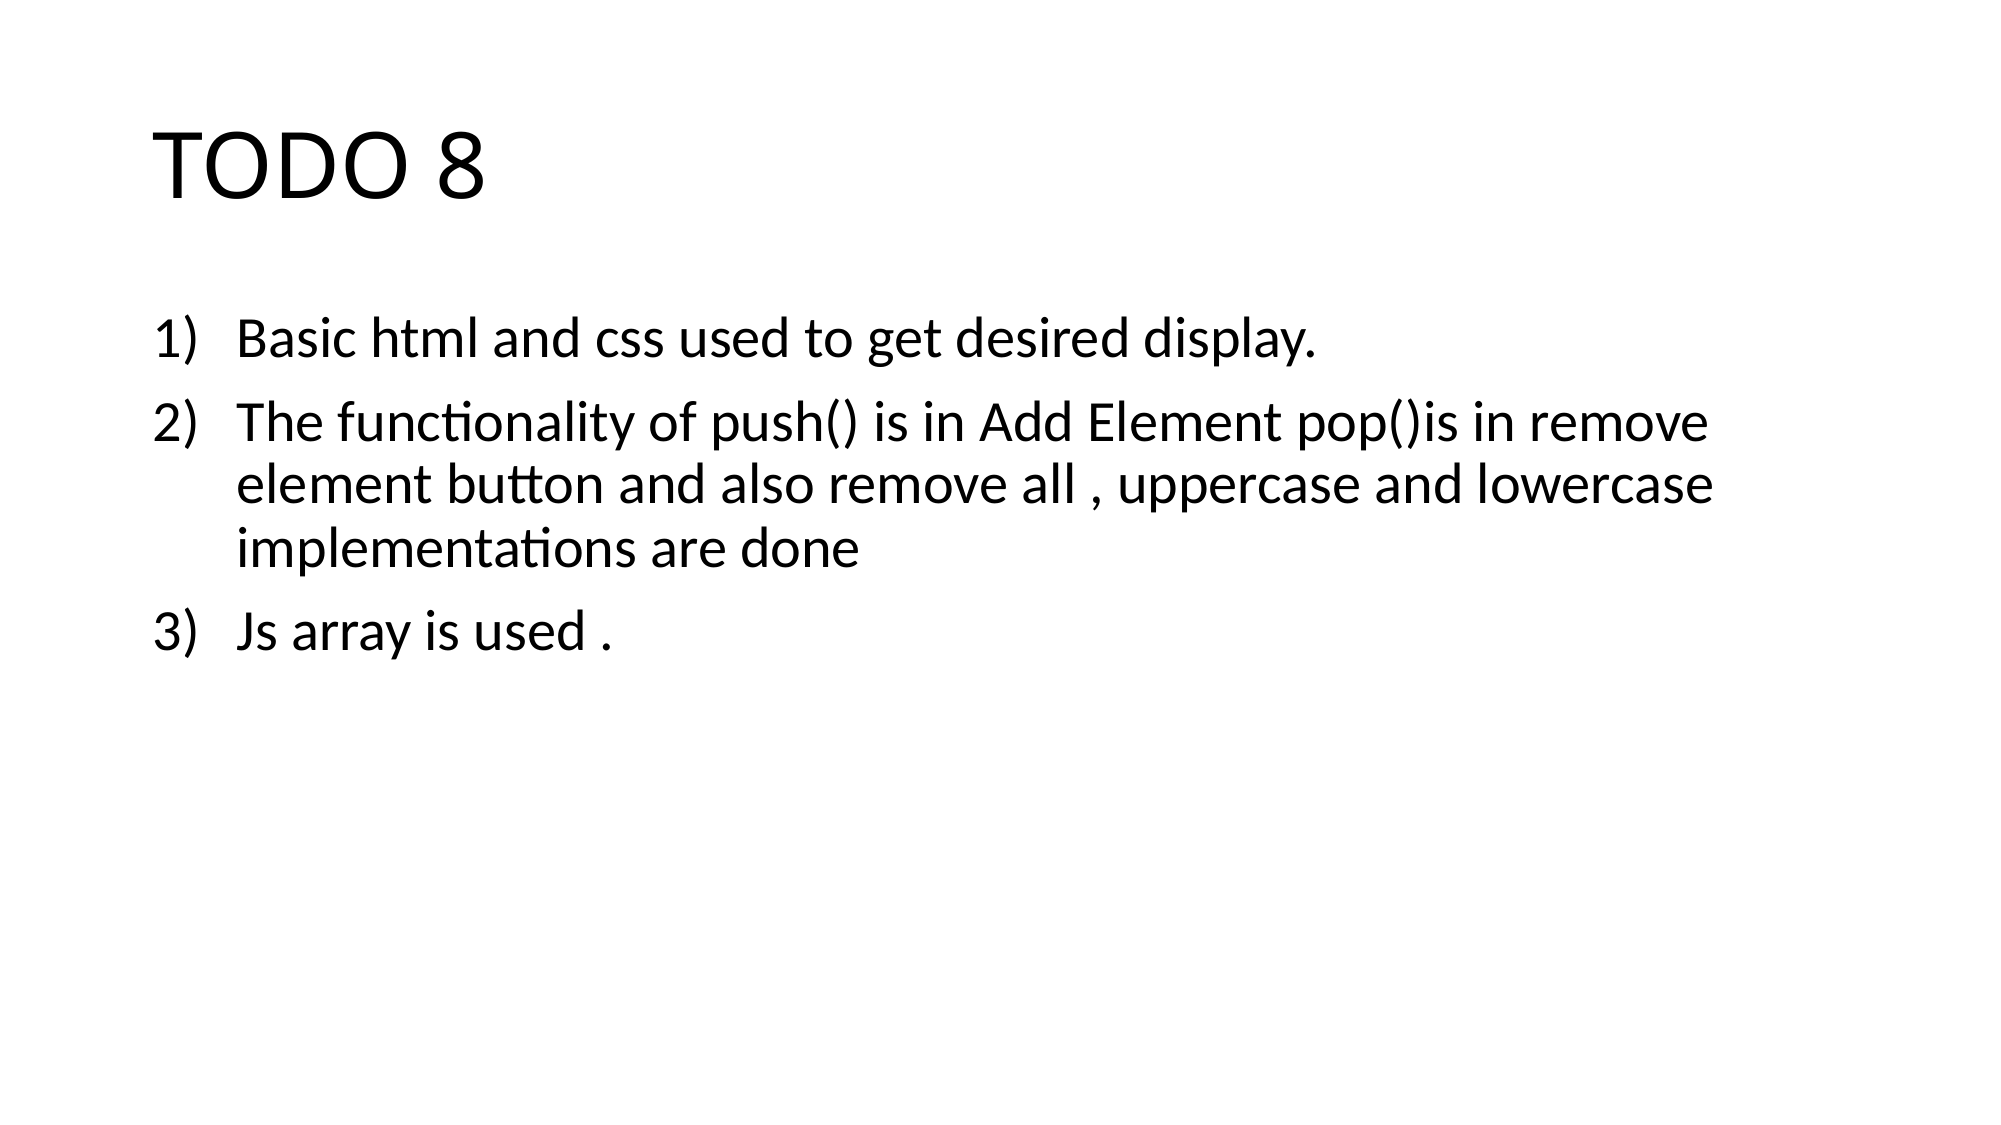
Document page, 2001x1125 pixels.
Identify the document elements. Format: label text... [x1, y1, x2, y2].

list Basic html and css used to get desired display. The functionality of push() is in Add Element pop()is in remove element button and also remove all , uppercase and lowercase implementations are done Js array is used . [137, 299, 1863, 1014]
title TODO 8 [137, 59, 1863, 278]
